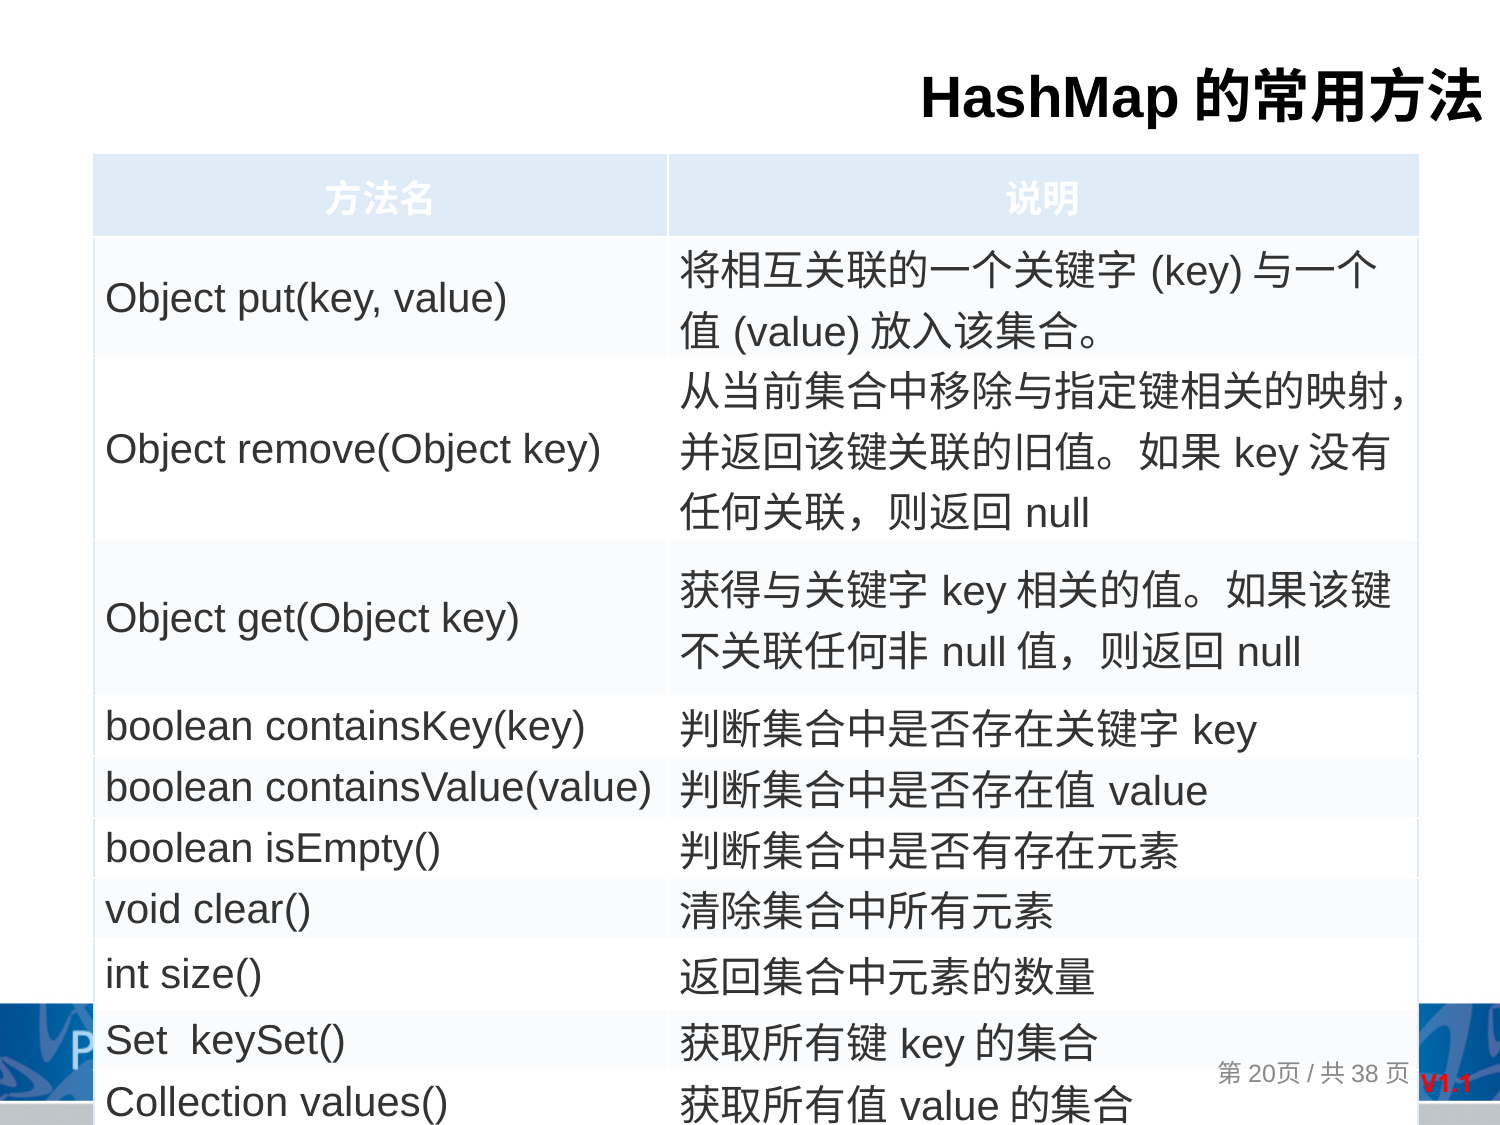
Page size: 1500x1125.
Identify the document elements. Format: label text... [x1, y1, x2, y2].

table_cell 获取所有键key的集合 [669, 1010, 1417, 1069]
table_cell Object remove(Object key) [95, 359, 667, 539]
table_cell 清除集合中所有元素 [669, 879, 1417, 938]
table_cell Object put(key, value) [95, 238, 667, 357]
table_cell int size() [95, 940, 667, 1009]
table_header 方法名 [95, 156, 667, 236]
table_cell void clear() [95, 879, 667, 938]
table_cell 判断集合中是否存在关键字key [669, 696, 1417, 755]
table_cell 获得与关键字key相关的值。如果该键不关联任何非null值，则返回null [669, 540, 1417, 695]
title HashMap的常用方法 [0, 46, 1500, 141]
table_cell boolean containsValue(value) [95, 757, 667, 817]
table_header 说明 [669, 156, 1417, 236]
table_cell 获取所有值value的集合 [669, 1071, 1417, 1125]
table_cell Set keySet() [95, 1010, 667, 1069]
table_cell boolean isEmpty() [95, 819, 667, 877]
table_cell 判断集合中是否存在值value [669, 757, 1417, 817]
picture [0, 997, 93, 1125]
table_cell 返回集合中元素的数量 [669, 940, 1417, 1009]
picture [1419, 997, 1500, 1125]
text_box 第页/共38页 [1074, 1042, 1425, 1103]
table_cell Object get(Object key) [95, 540, 667, 695]
table_cell 判断集合中是否有存在元素 [669, 819, 1417, 877]
table_cell 从当前集合中移除与指定键相关的映射，并返回该键关联的旧值。如果key没有任何关联，则返回null [669, 359, 1417, 539]
table_cell Collection values() [95, 1071, 667, 1125]
table_cell 将相互关联的一个关键字(key)与一个值(value)放入该集合。 [669, 238, 1417, 357]
table_cell boolean containsKey(key) [95, 696, 667, 755]
